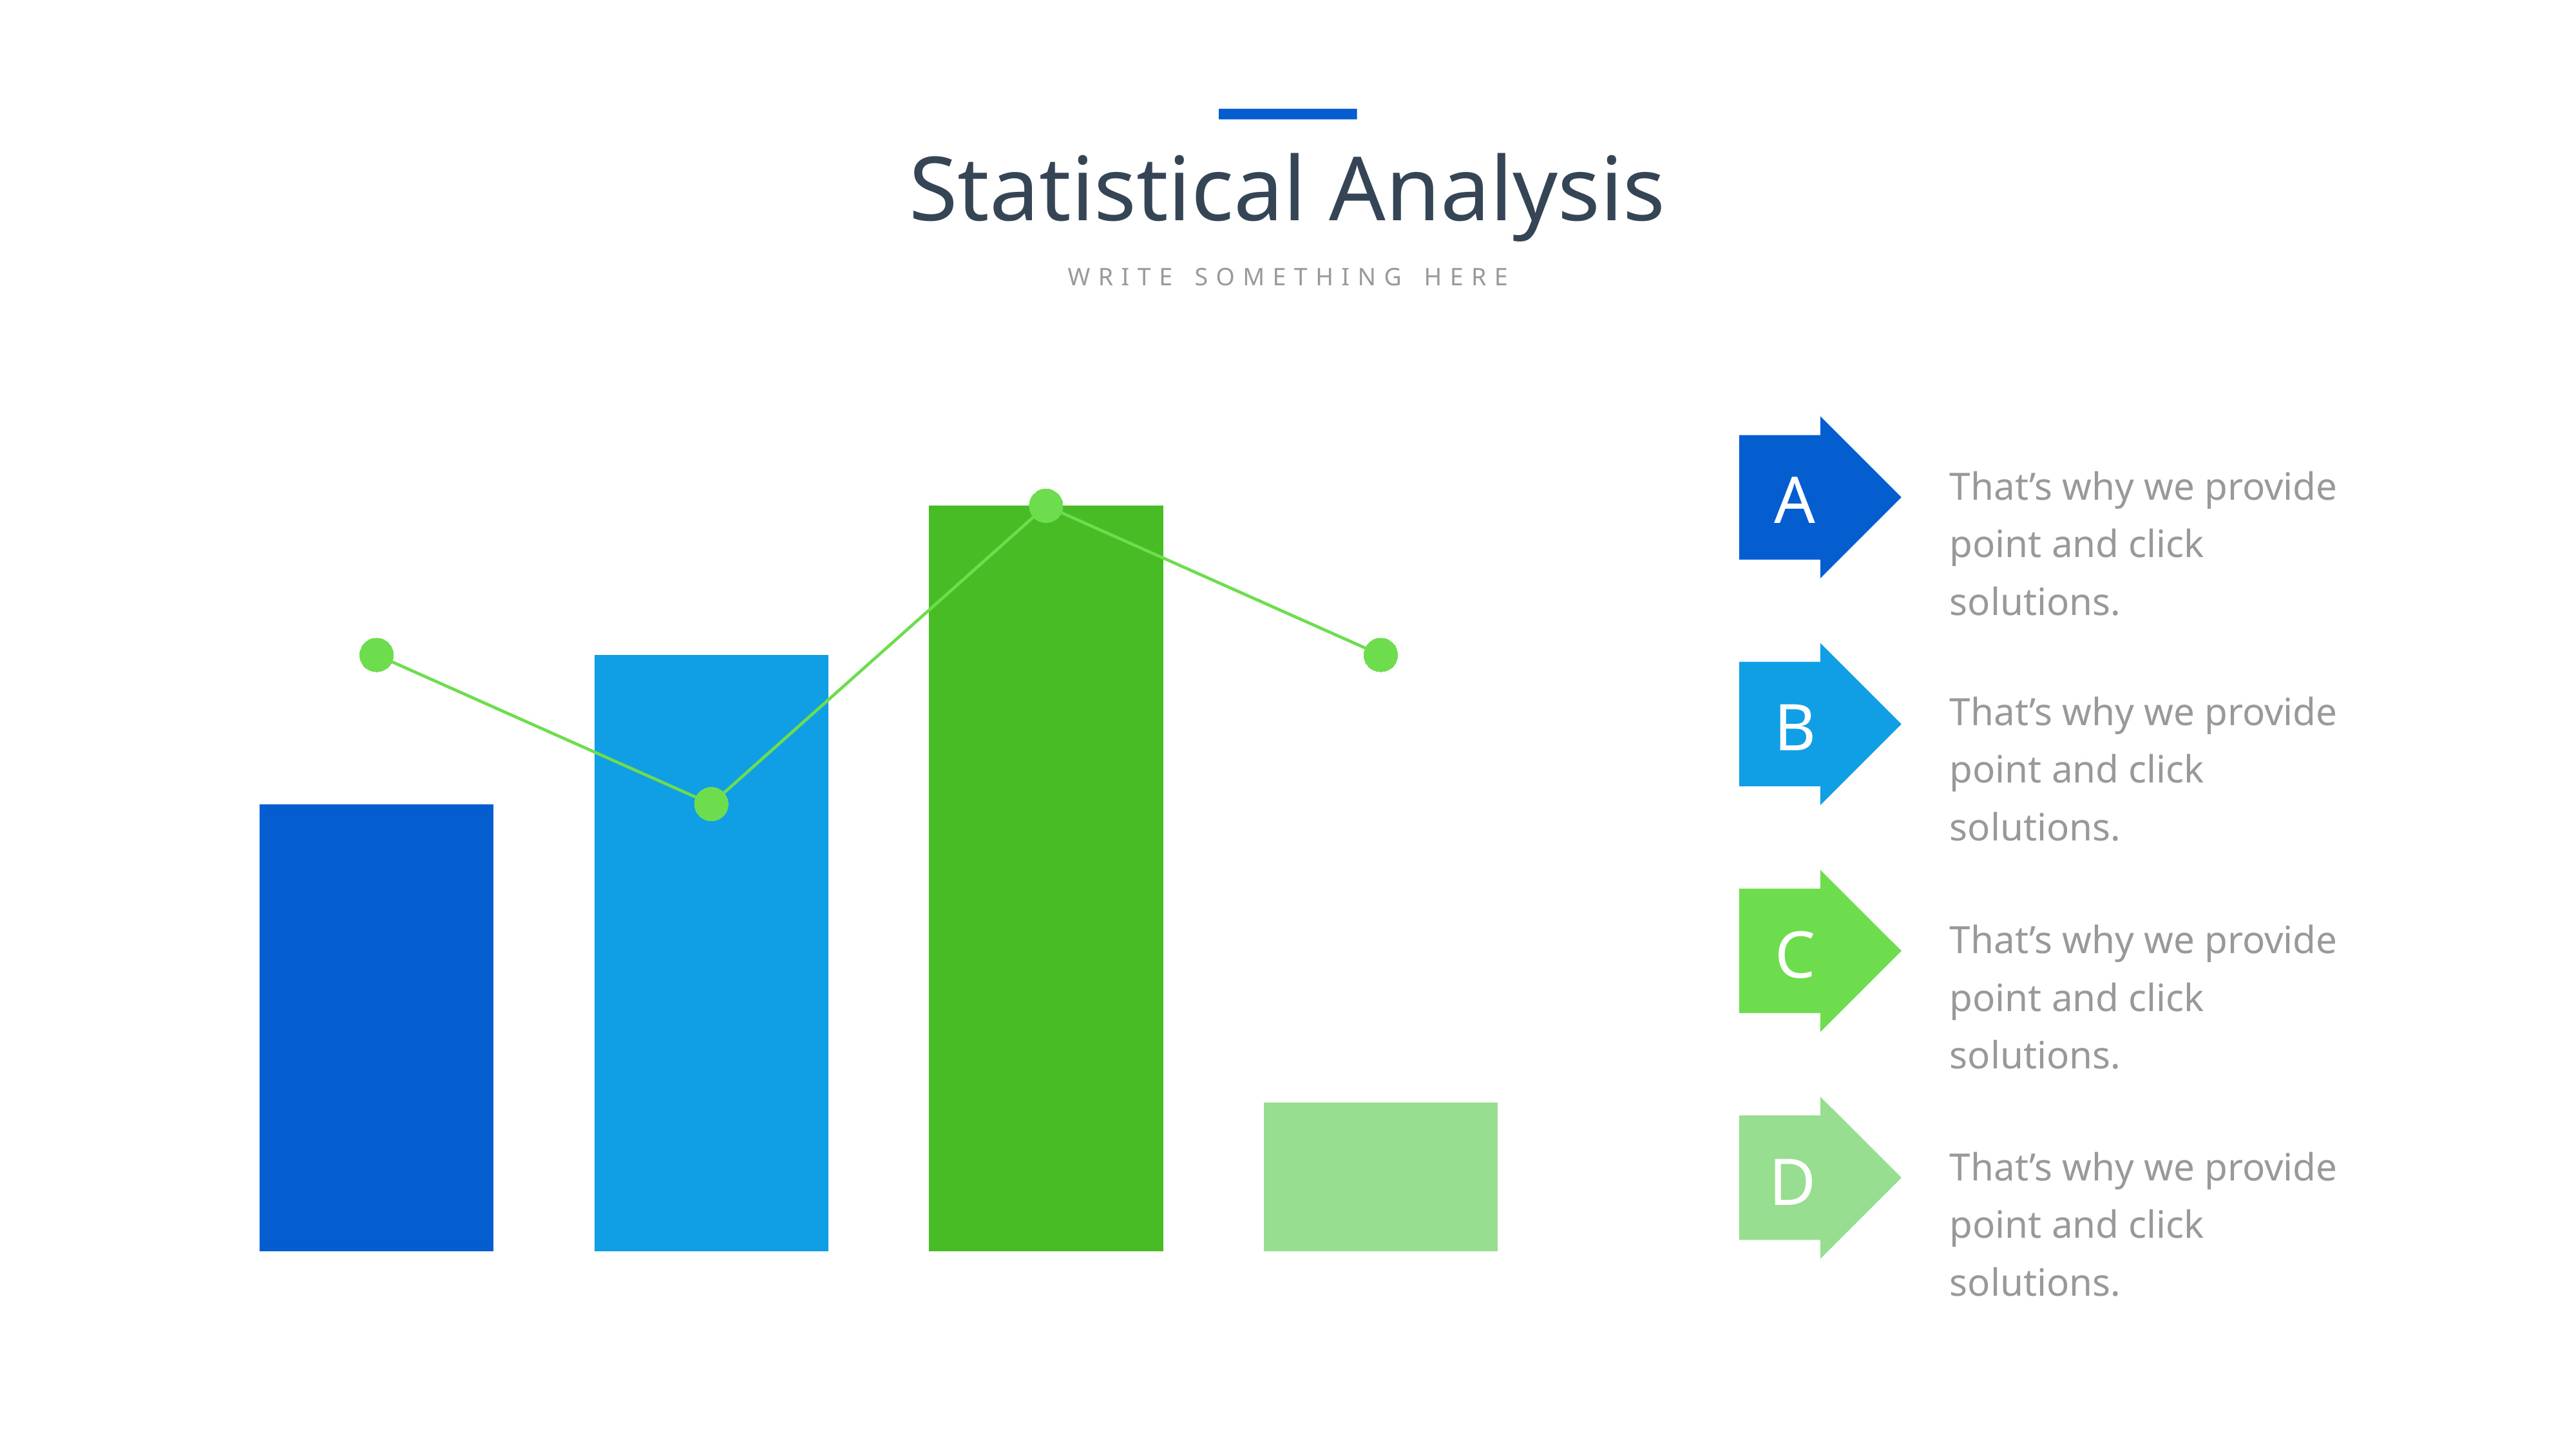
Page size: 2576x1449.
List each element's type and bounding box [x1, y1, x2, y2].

text_box [1739, 416, 2383, 1259]
text_box [747, 108, 1829, 296]
chart [181, 337, 1576, 1271]
